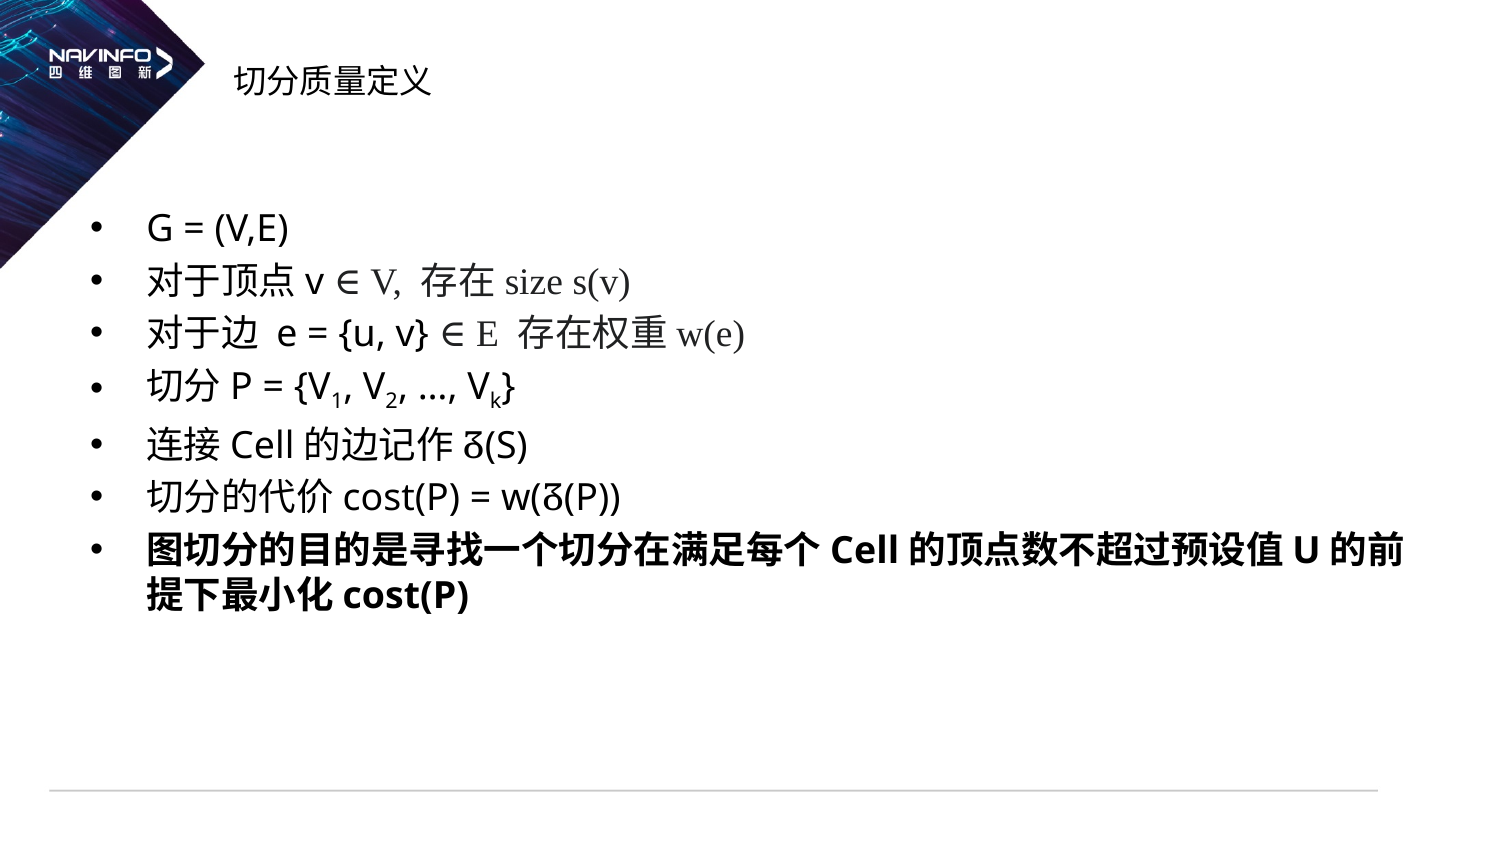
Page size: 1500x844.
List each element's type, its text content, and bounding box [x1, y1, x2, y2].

list G = (V,E) 对于顶点v ∈ V, 存在size s(v) 对于边 e = {u, v} ∈ E 存在权重w(e) 切分P = {V1, V2, …, Vk} 连接Cell的边记作Ᵹ(S) 切分的代价cost(P) = w(Ᵹ(P)) 图切分的目的是寻找一个切分在满足每个Cell的顶点数不超过预设值U的前提下最小化cost(P) [75, 196, 1425, 754]
picture [20, 39, 31, 44]
title 切分质量定义 [218, 33, 1424, 127]
picture [0, 0, 1500, 844]
